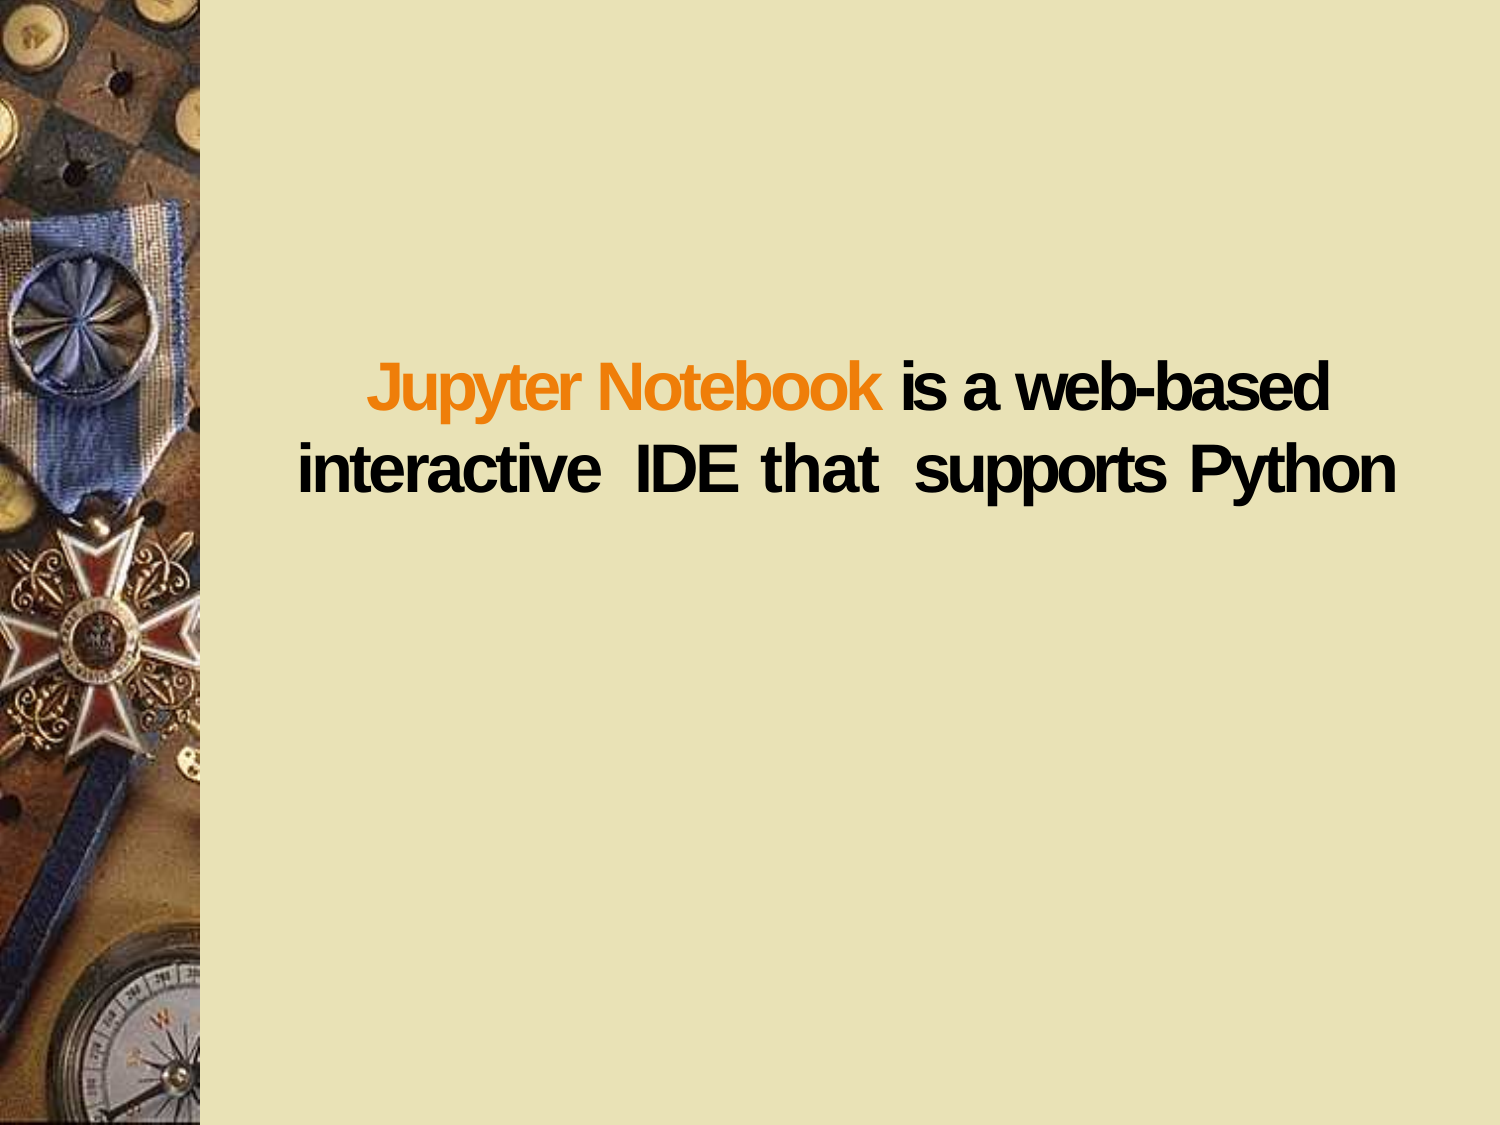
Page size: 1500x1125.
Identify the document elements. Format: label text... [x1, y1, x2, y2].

text_box Jupyter Notebook is a web-based interactive IDE that supports Python [248, 339, 1447, 507]
picture [0, 0, 200, 1125]
